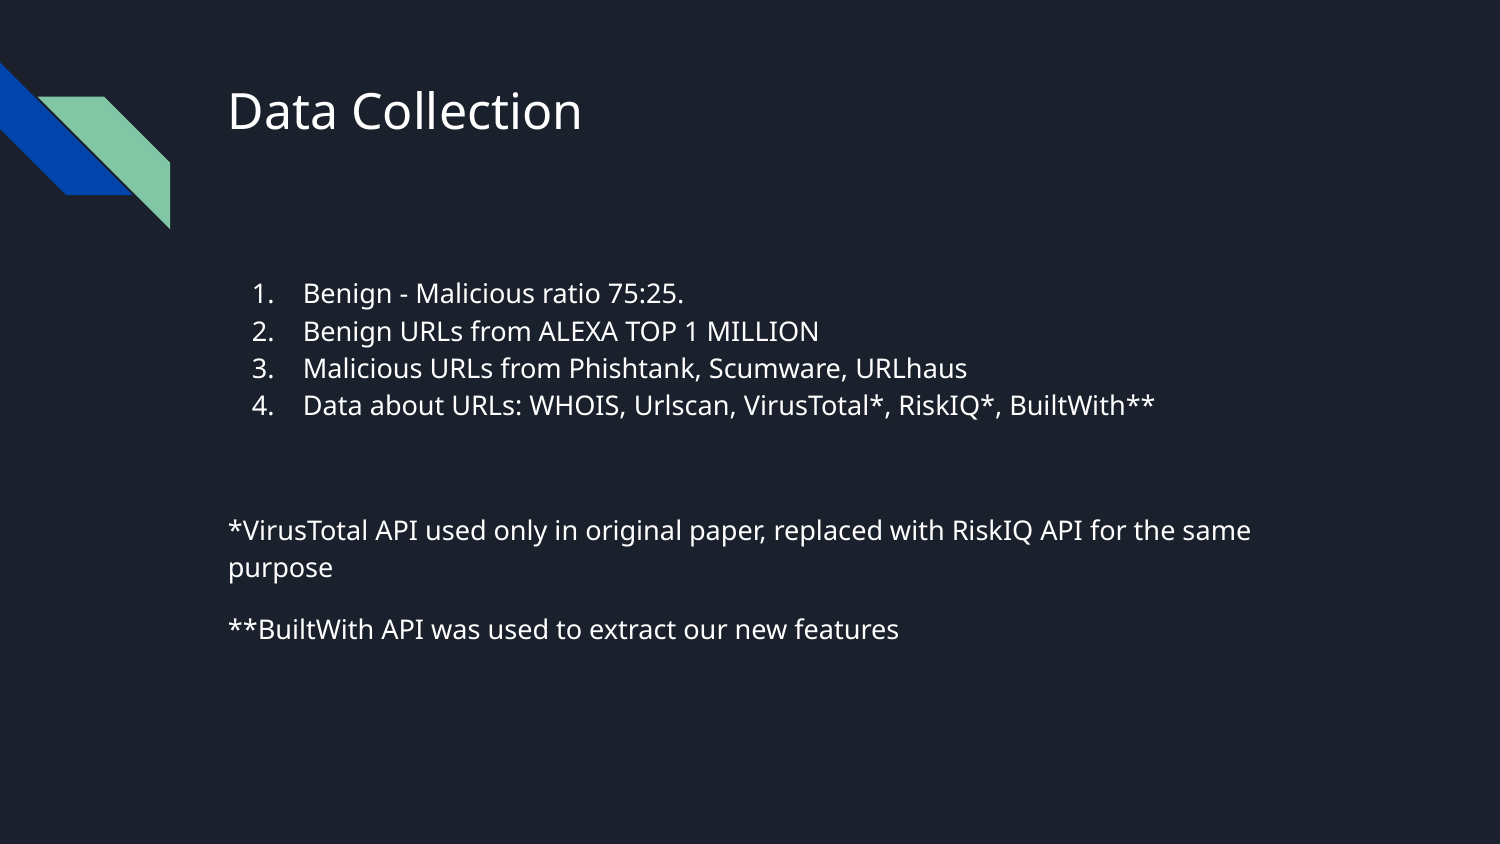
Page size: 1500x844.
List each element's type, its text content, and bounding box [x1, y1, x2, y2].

title Data Collection [212, 64, 1368, 215]
list Benign - Malicious ratio 75:25. Benign URLs from ALEXA TOP 1 MILLION Malicious URLs from Phishtank, Scumware, URLhaus Data about URLs: WHOIS, Urlscan, VirusTotal*, RiskIQ*, BuiltWith** *VirusTotal API used only in original paper, replaced with RiskIQ API for the same purpose **BuiltWith API was used to extract our new features [212, 257, 1368, 735]
